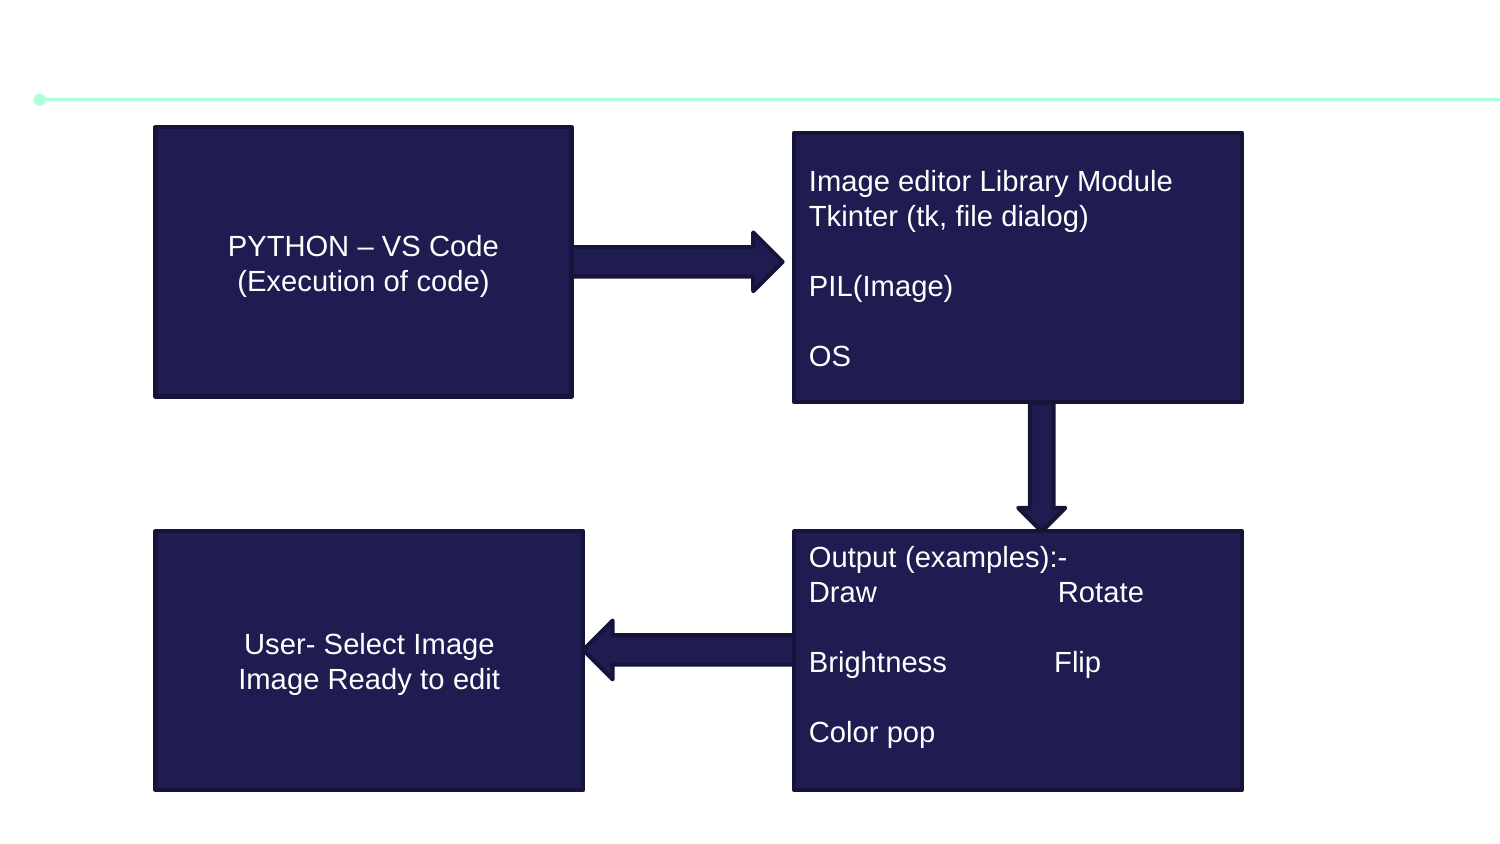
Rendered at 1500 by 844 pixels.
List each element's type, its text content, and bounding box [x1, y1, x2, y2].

text_box [1016, 400, 1068, 534]
text_box User- Select Image Image Ready to edit [153, 529, 585, 792]
text_box Image editor Library Module Tkinter (tk, file dialog) PIL(Image) OS [792, 131, 1244, 404]
text_box [569, 230, 785, 294]
text_box Output (examples):- Draw Rotate Brightness Flip Color pop [792, 529, 1244, 792]
text_box [581, 618, 797, 682]
text_box PYTHON – VS Code (Execution of code) [153, 125, 574, 399]
